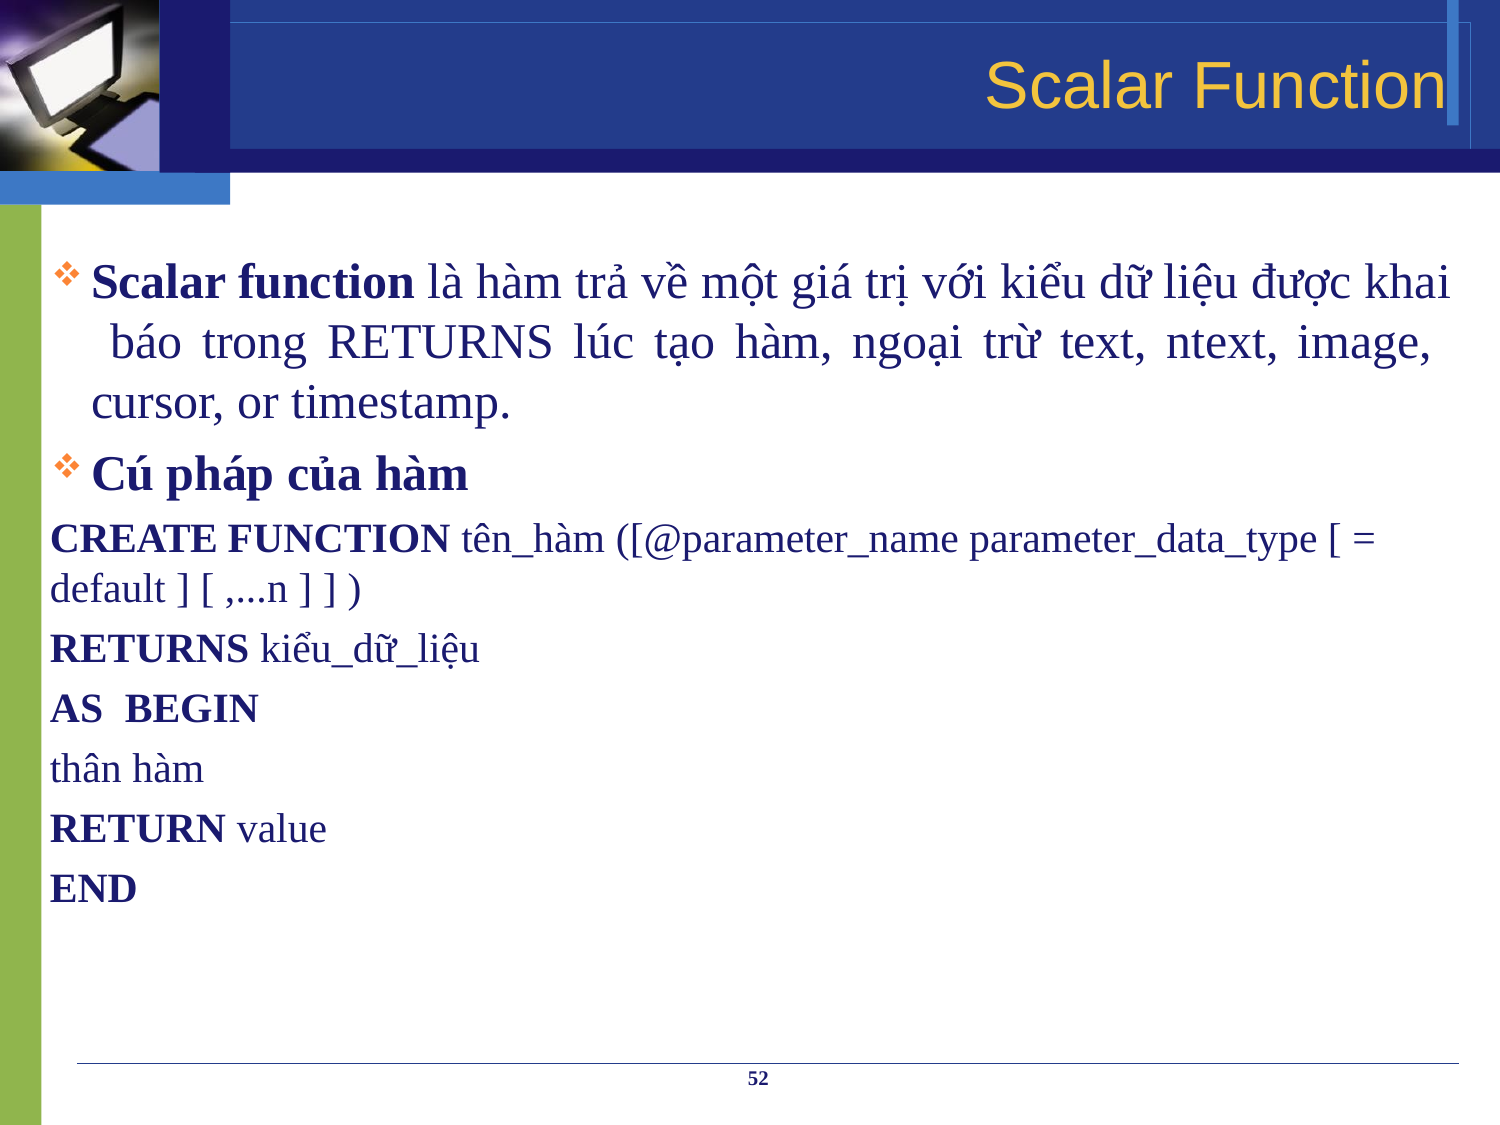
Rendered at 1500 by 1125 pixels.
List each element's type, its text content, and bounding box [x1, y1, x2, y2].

title Scalar Function [982, 39, 1451, 230]
picture [0, 0, 159, 171]
text_box 52 [733, 1064, 776, 1090]
text_box Scalar function là hàm trả về một giá trị với kiểu dữ liệu được khai báo trong RETURNS lúc tạo hàm, ngoại trừ text, ntext, image, cursor, or timestamp. Cú pháp của hàm CREATE FUNCTION tên_hàm ([@parameter_name parameter_data_type [ = default ] [ ,...n ] ] ) RETURNS kiểu_dữ_liệu AS BEGIN thân hàm RETURN value END [47, 246, 1453, 911]
